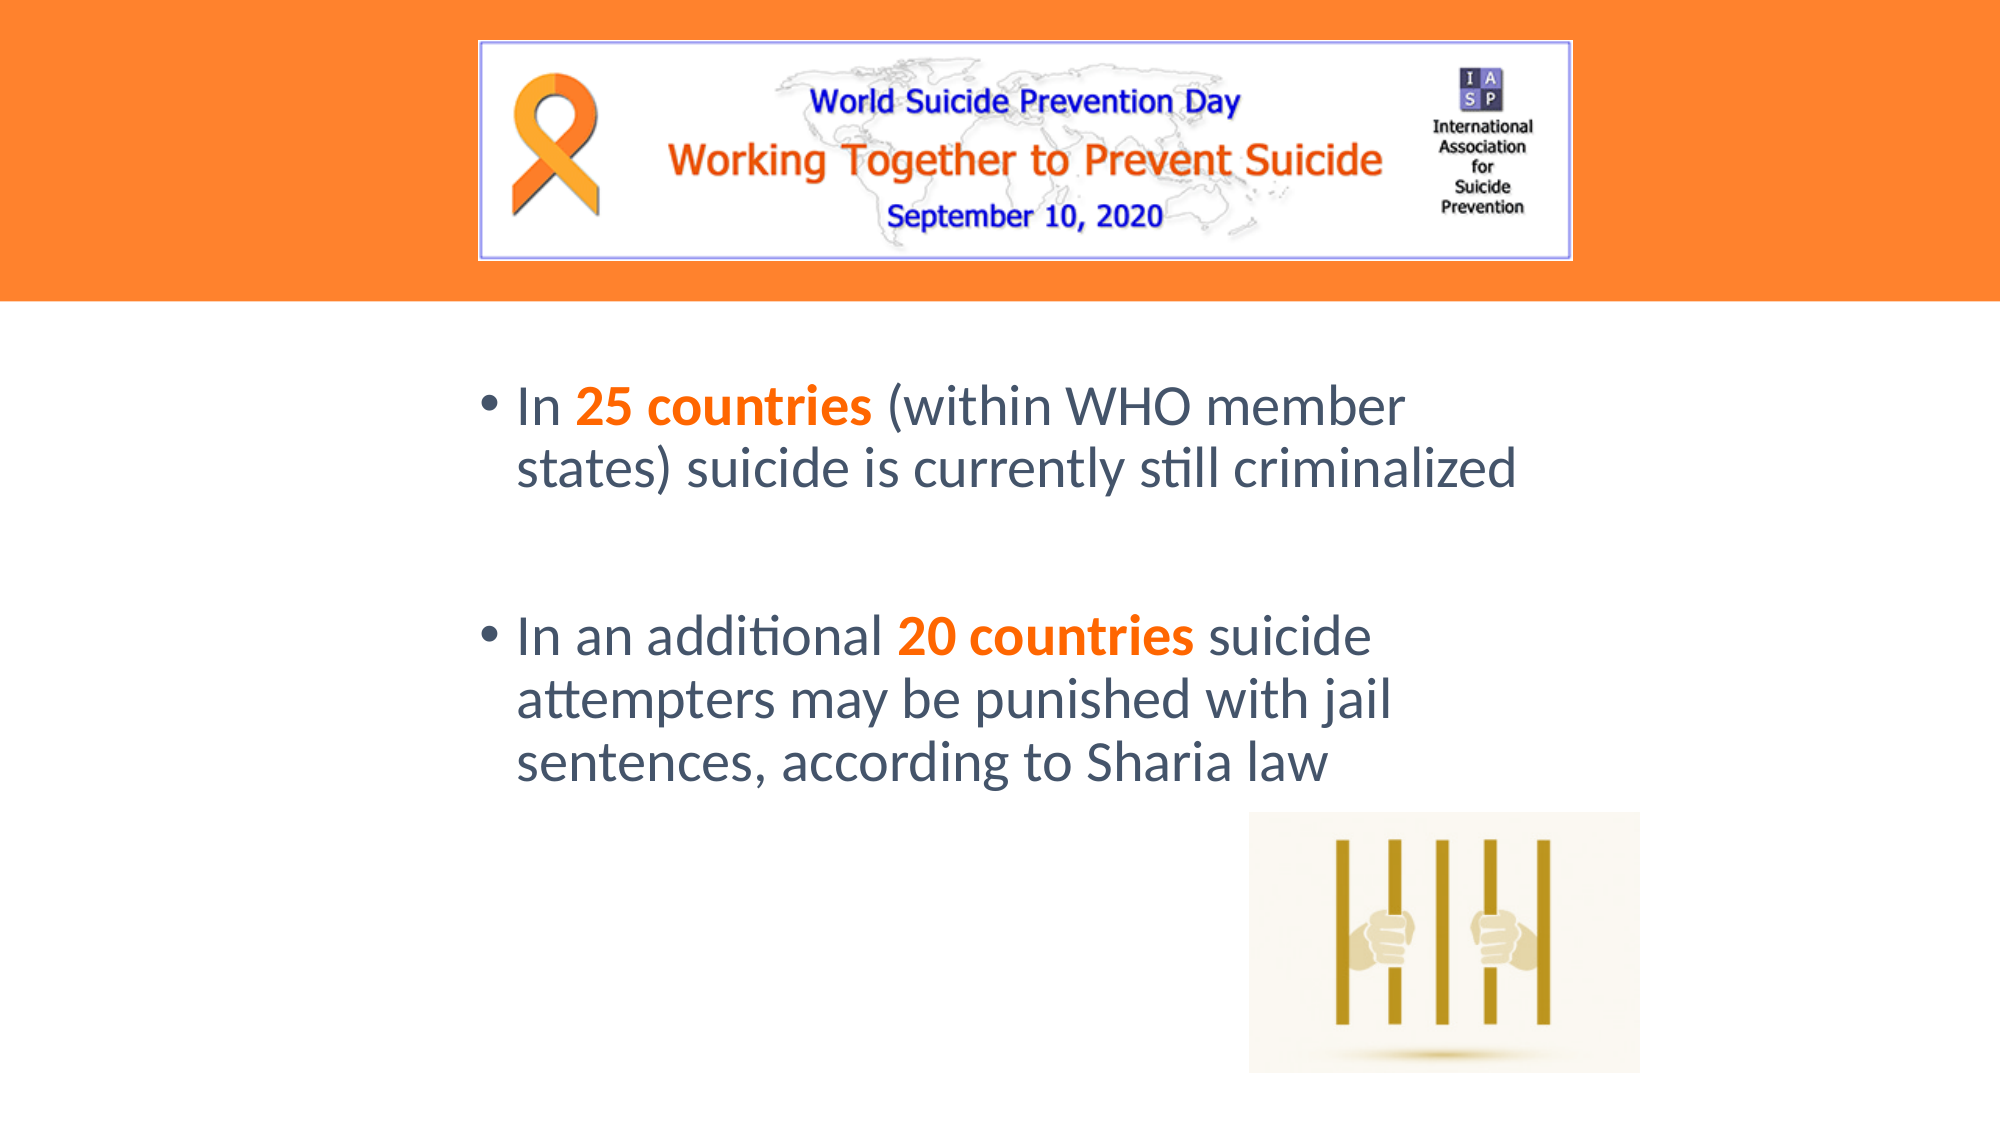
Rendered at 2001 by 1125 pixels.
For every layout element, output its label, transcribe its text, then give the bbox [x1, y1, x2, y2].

text_box [0, 0, 2000, 302]
picture [1249, 812, 1640, 1073]
picture [478, 40, 1573, 261]
list In 25 countries (within WHO member states) suicide is currently still criminalized In an additional 20 countries suicide attempters may be punished with jail sentences, according to Sharia law [464, 367, 1587, 1081]
